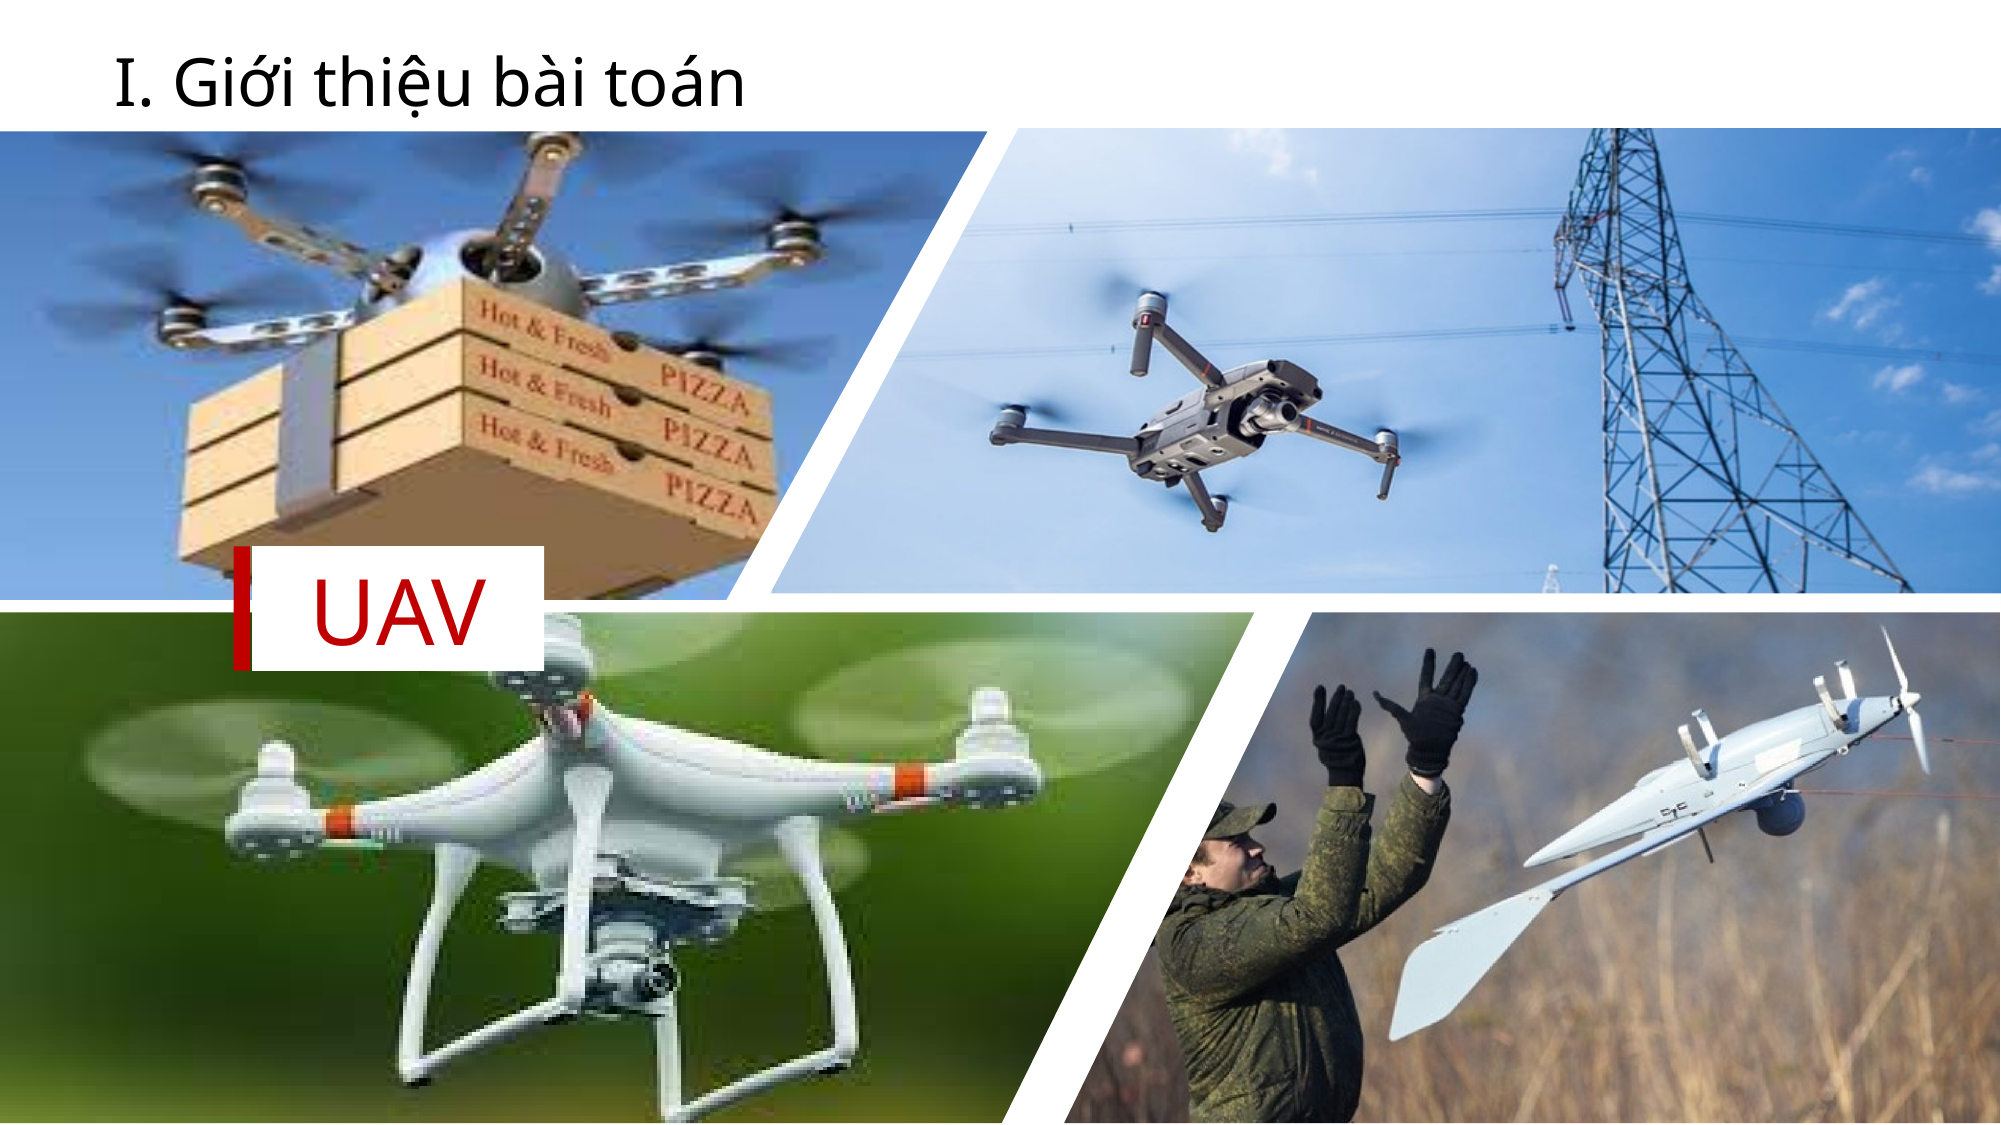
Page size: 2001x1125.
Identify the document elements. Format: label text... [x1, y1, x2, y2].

picture [0, 612, 2000, 1124]
text_box UAV [252, 600, 545, 612]
text_box [233, 600, 250, 612]
picture [0, 127, 2001, 600]
text_box I. Giới thiệu bài toán [99, 32, 1770, 127]
